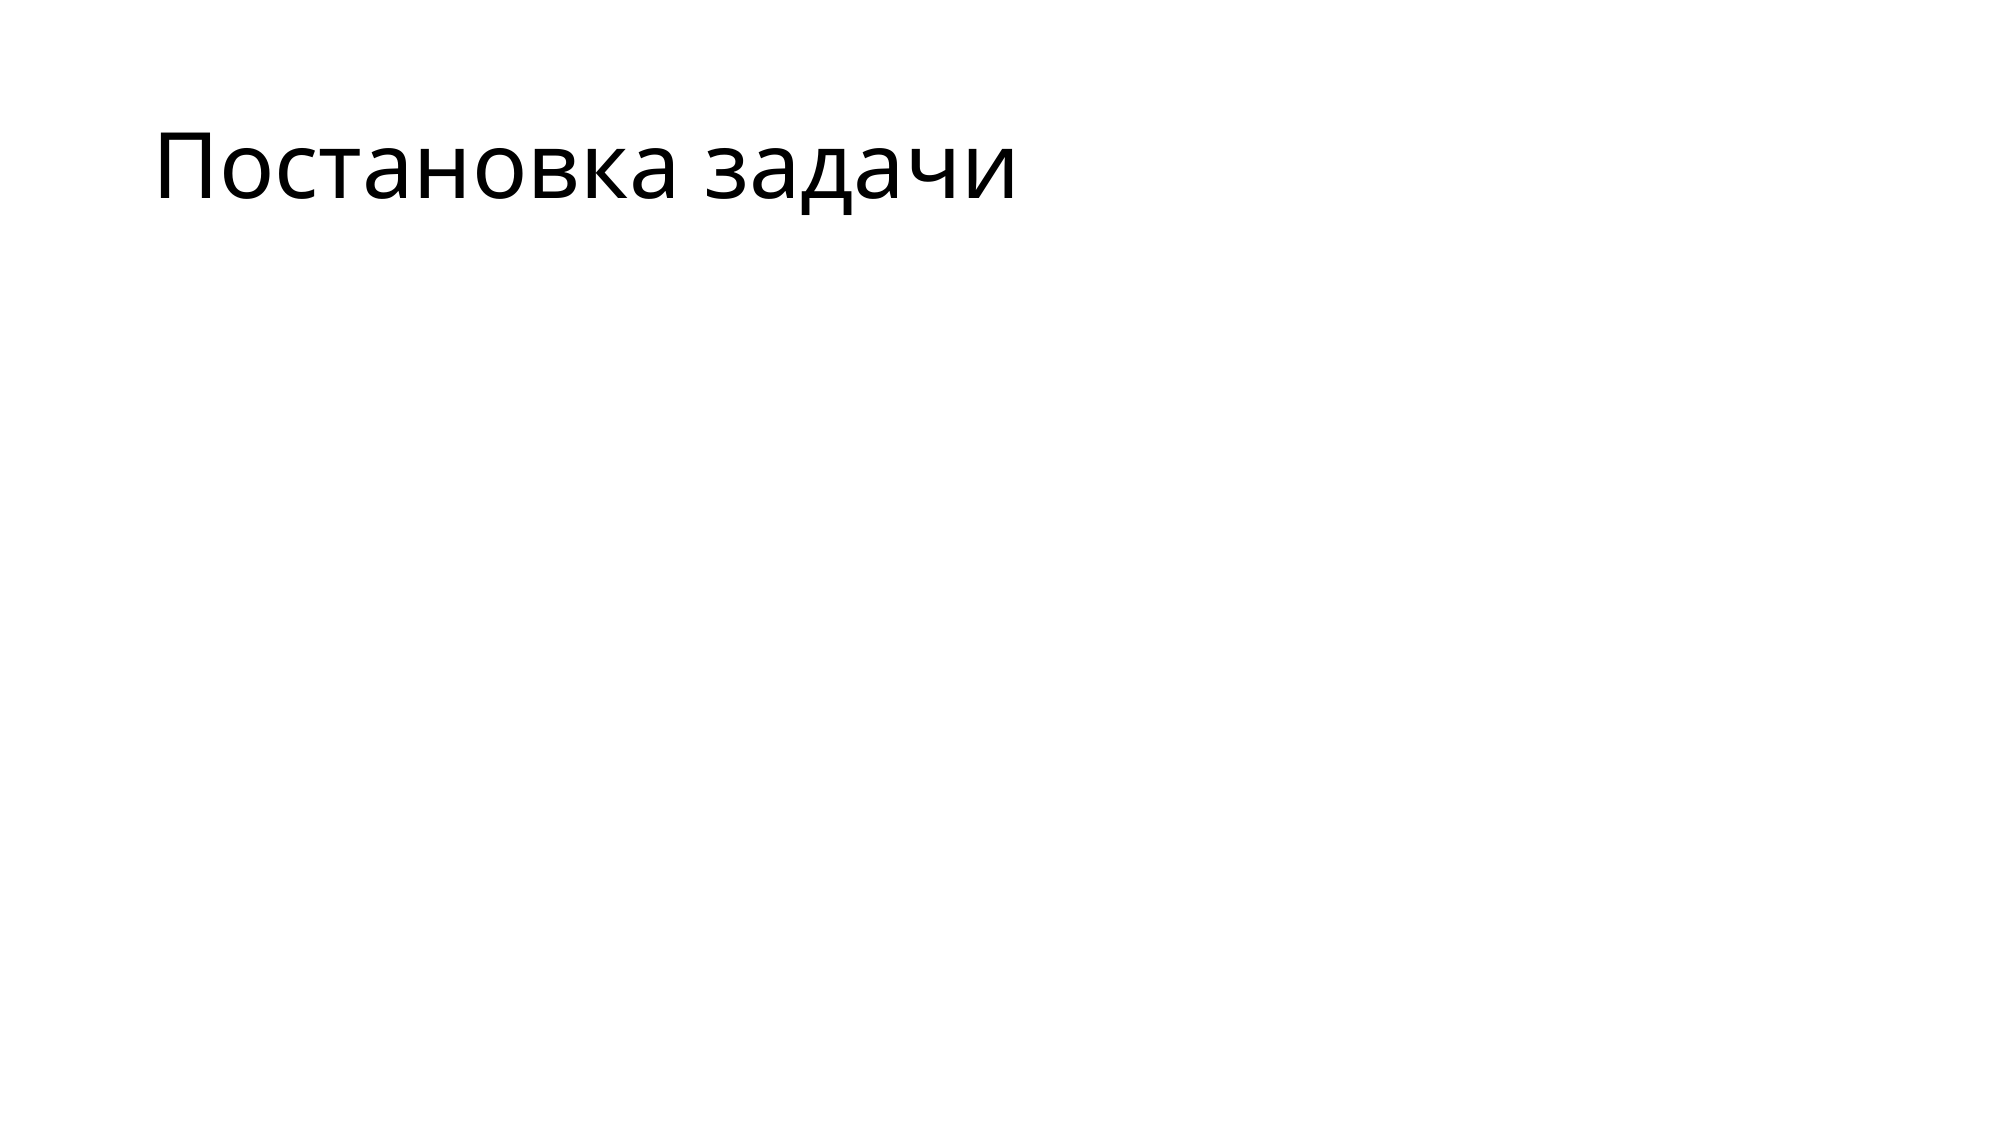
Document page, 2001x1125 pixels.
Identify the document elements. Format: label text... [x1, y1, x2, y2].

title Постановка задачи [137, 59, 1863, 278]
